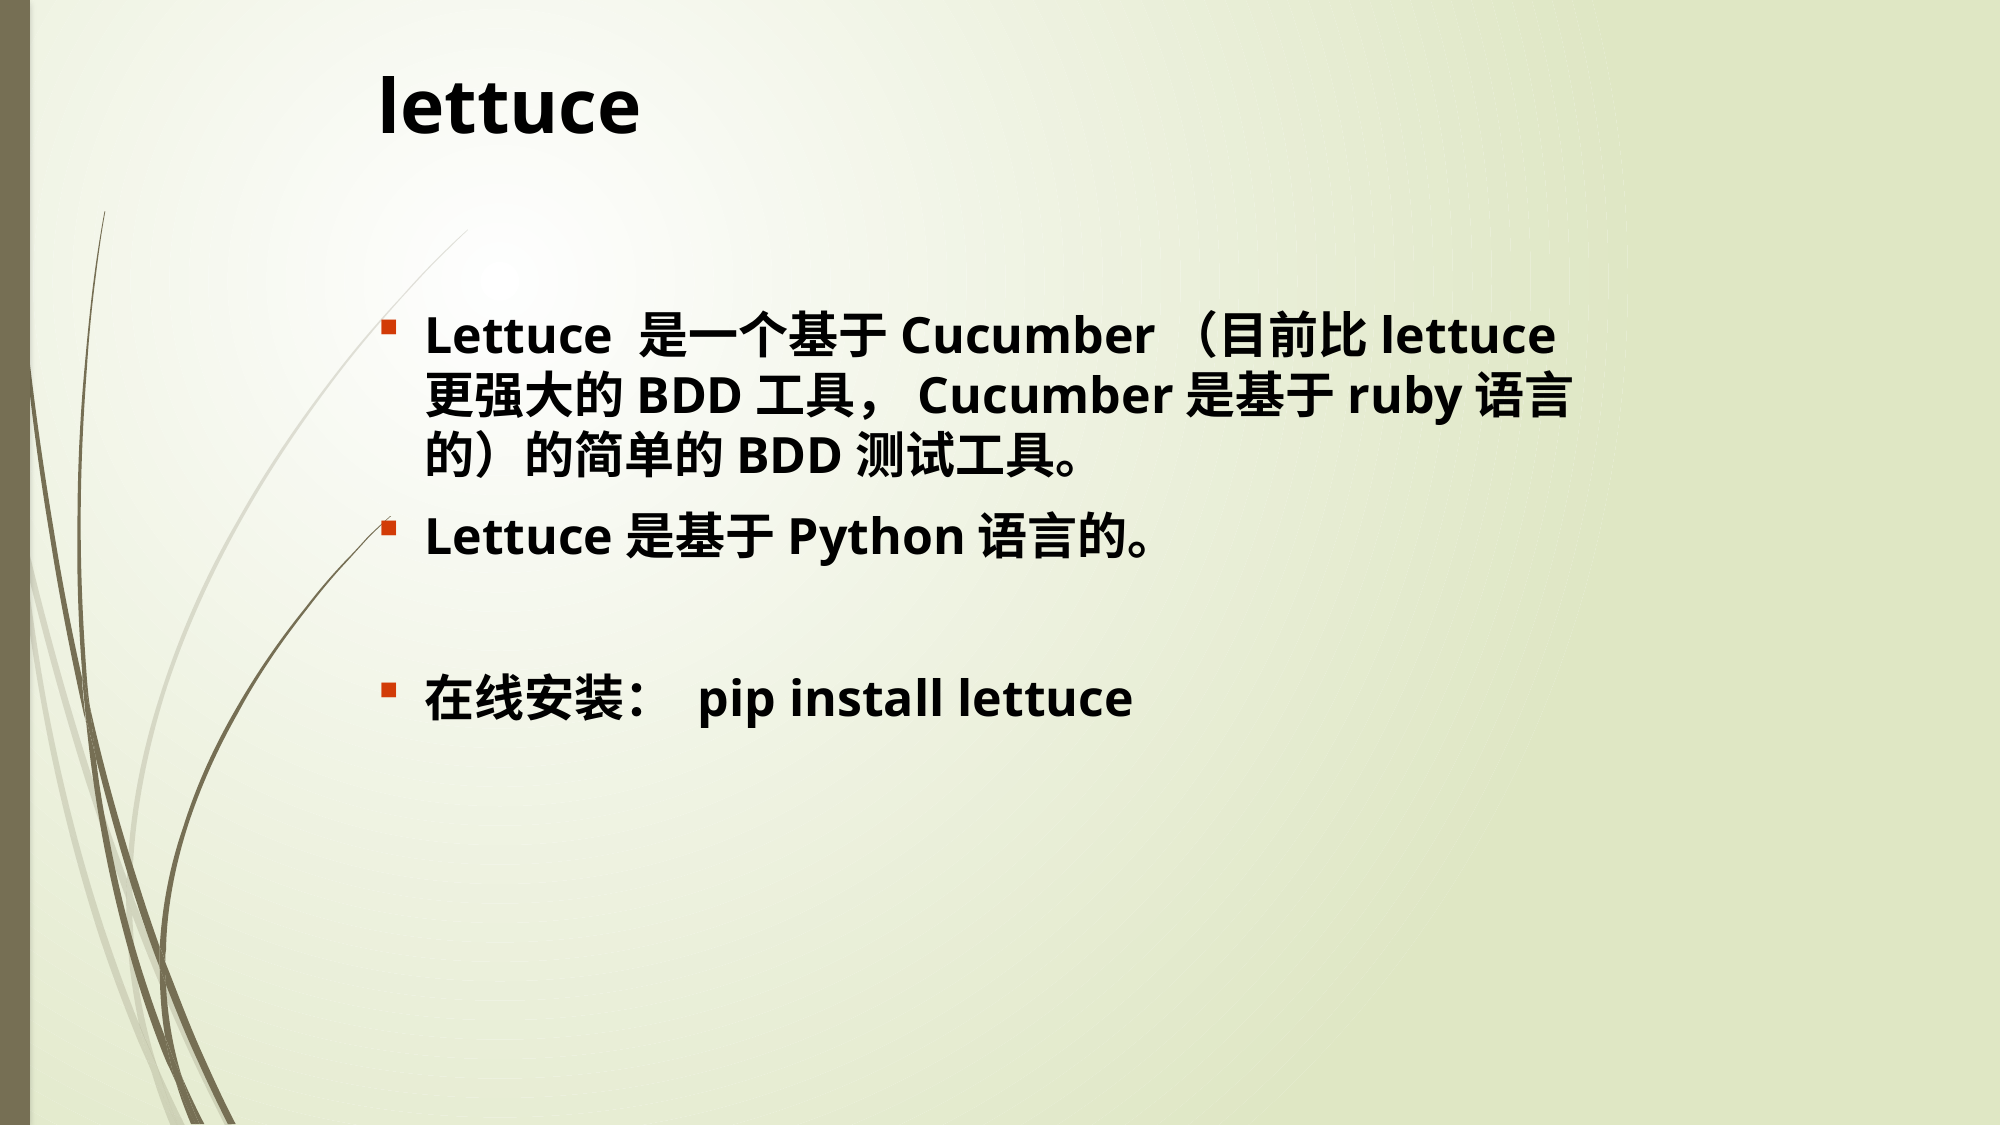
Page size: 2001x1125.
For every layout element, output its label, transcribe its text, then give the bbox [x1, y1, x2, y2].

title lettuce [362, 51, 1532, 263]
list Lettuce 是一个基于Cucumber（目前比lettuce更强大的BDD工具，Cucumber是基于ruby语言的）的简单的BDD测试工具。 Lettuce是基于Python语言的。 在线安装： pip install lettuce [362, 296, 1593, 1052]
